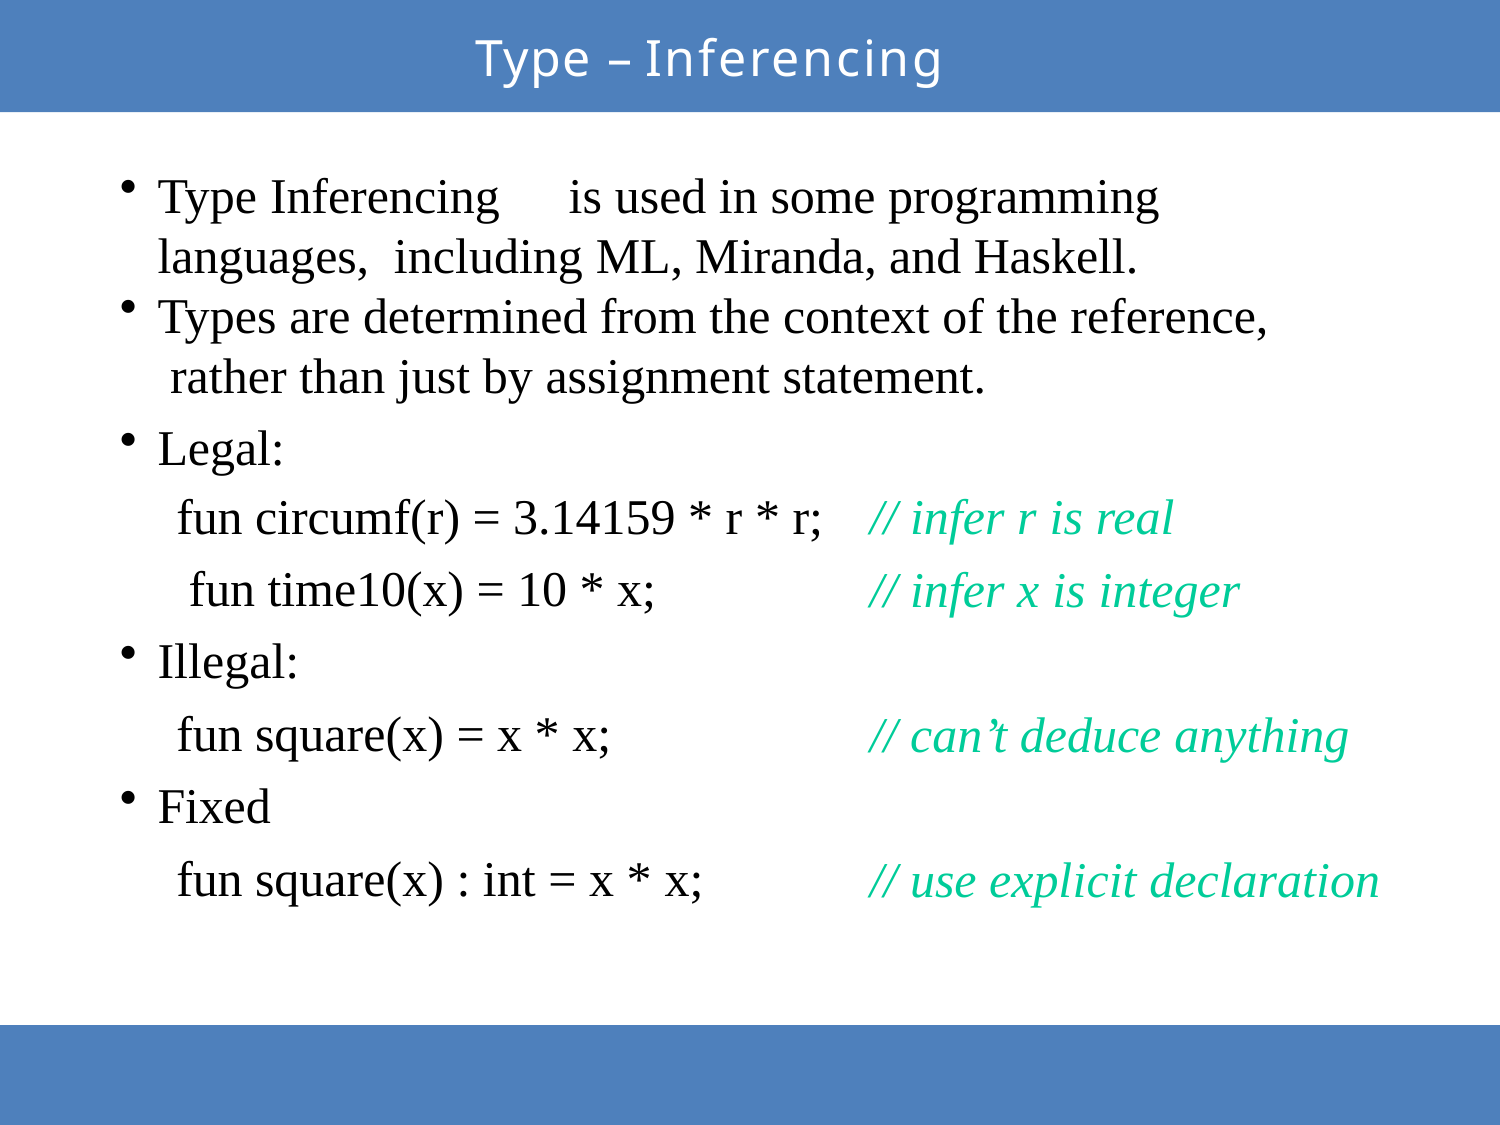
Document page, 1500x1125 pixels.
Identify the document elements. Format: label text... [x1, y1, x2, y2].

text_box // can’t deduce anything [867, 702, 1357, 763]
text_box fun circumf(r) = 3.14159 * r * r; fun time10(x) = 10 * x; Illegal: fun square(x) = x * x; Fixed fun square(x) : int = x * x; [117, 476, 826, 907]
text_box // use explicit declaration [867, 847, 1382, 908]
text_box // infer r is real // infer x is integer [867, 484, 1242, 618]
text_box Type – Inferencing Type Inferencing is used in some programming languages, including ML, Miranda, and Haskell. Types are determined from the context of the reference, rather than just by assignment statement. Legal: [117, 26, 1347, 476]
text_box [0, 0, 1500, 113]
text_box [0, 1025, 1500, 1125]
